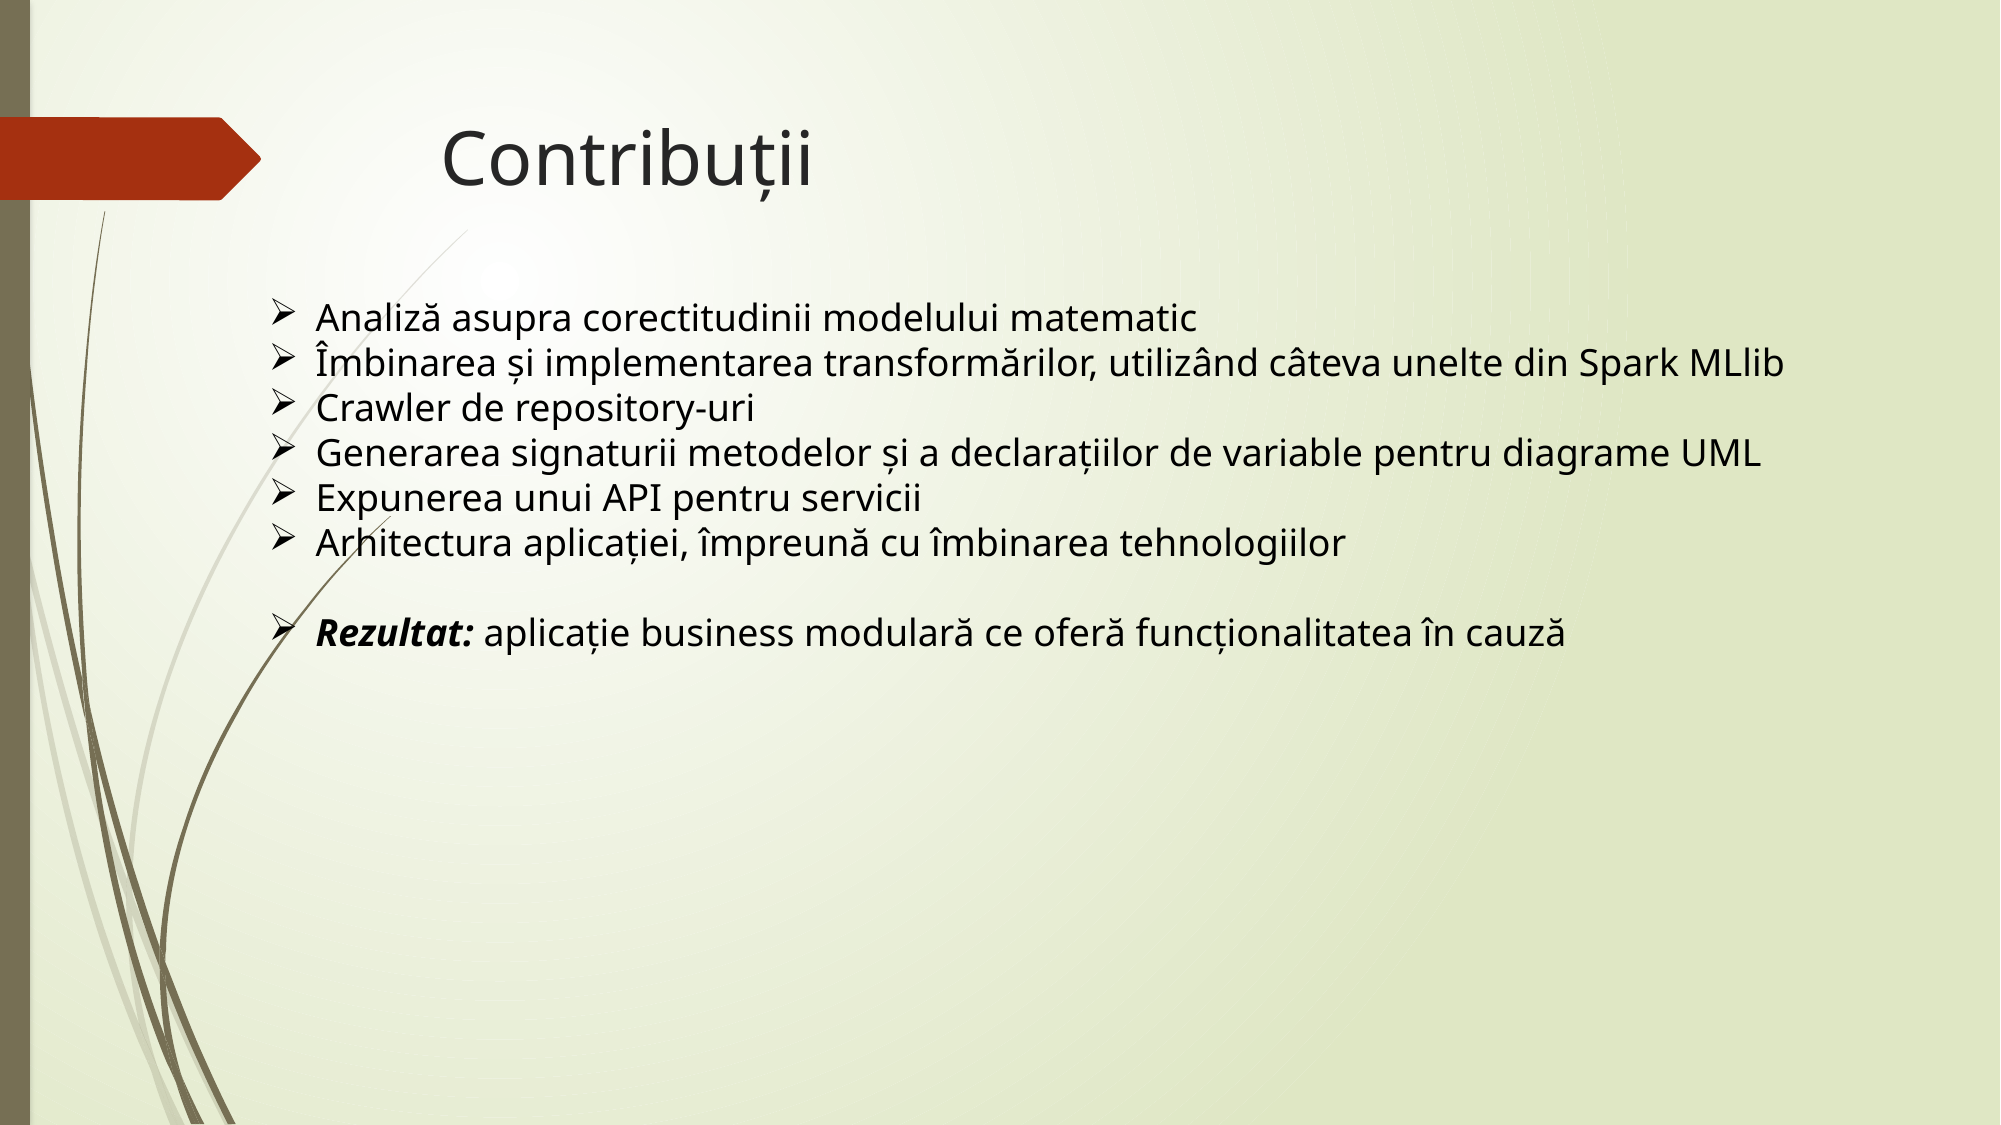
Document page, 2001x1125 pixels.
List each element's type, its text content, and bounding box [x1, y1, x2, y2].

text_box Analiză asupra corectitudinii modelului matematic Îmbinarea și implementarea transformărilor, utilizând câteva unelte din Spark MLlib Crawler de repository-uri Generarea signaturii metodelor și a declarațiilor de variable pentru diagrame UML Expunerea unui API pentru servicii Arhitectura aplicației, împreună cu îmbinarea tehnologiilor Rezultat: aplicație business modulară ce oferă funcționalitatea în cauză [253, 286, 1873, 662]
title Contribuții [425, 102, 1888, 313]
